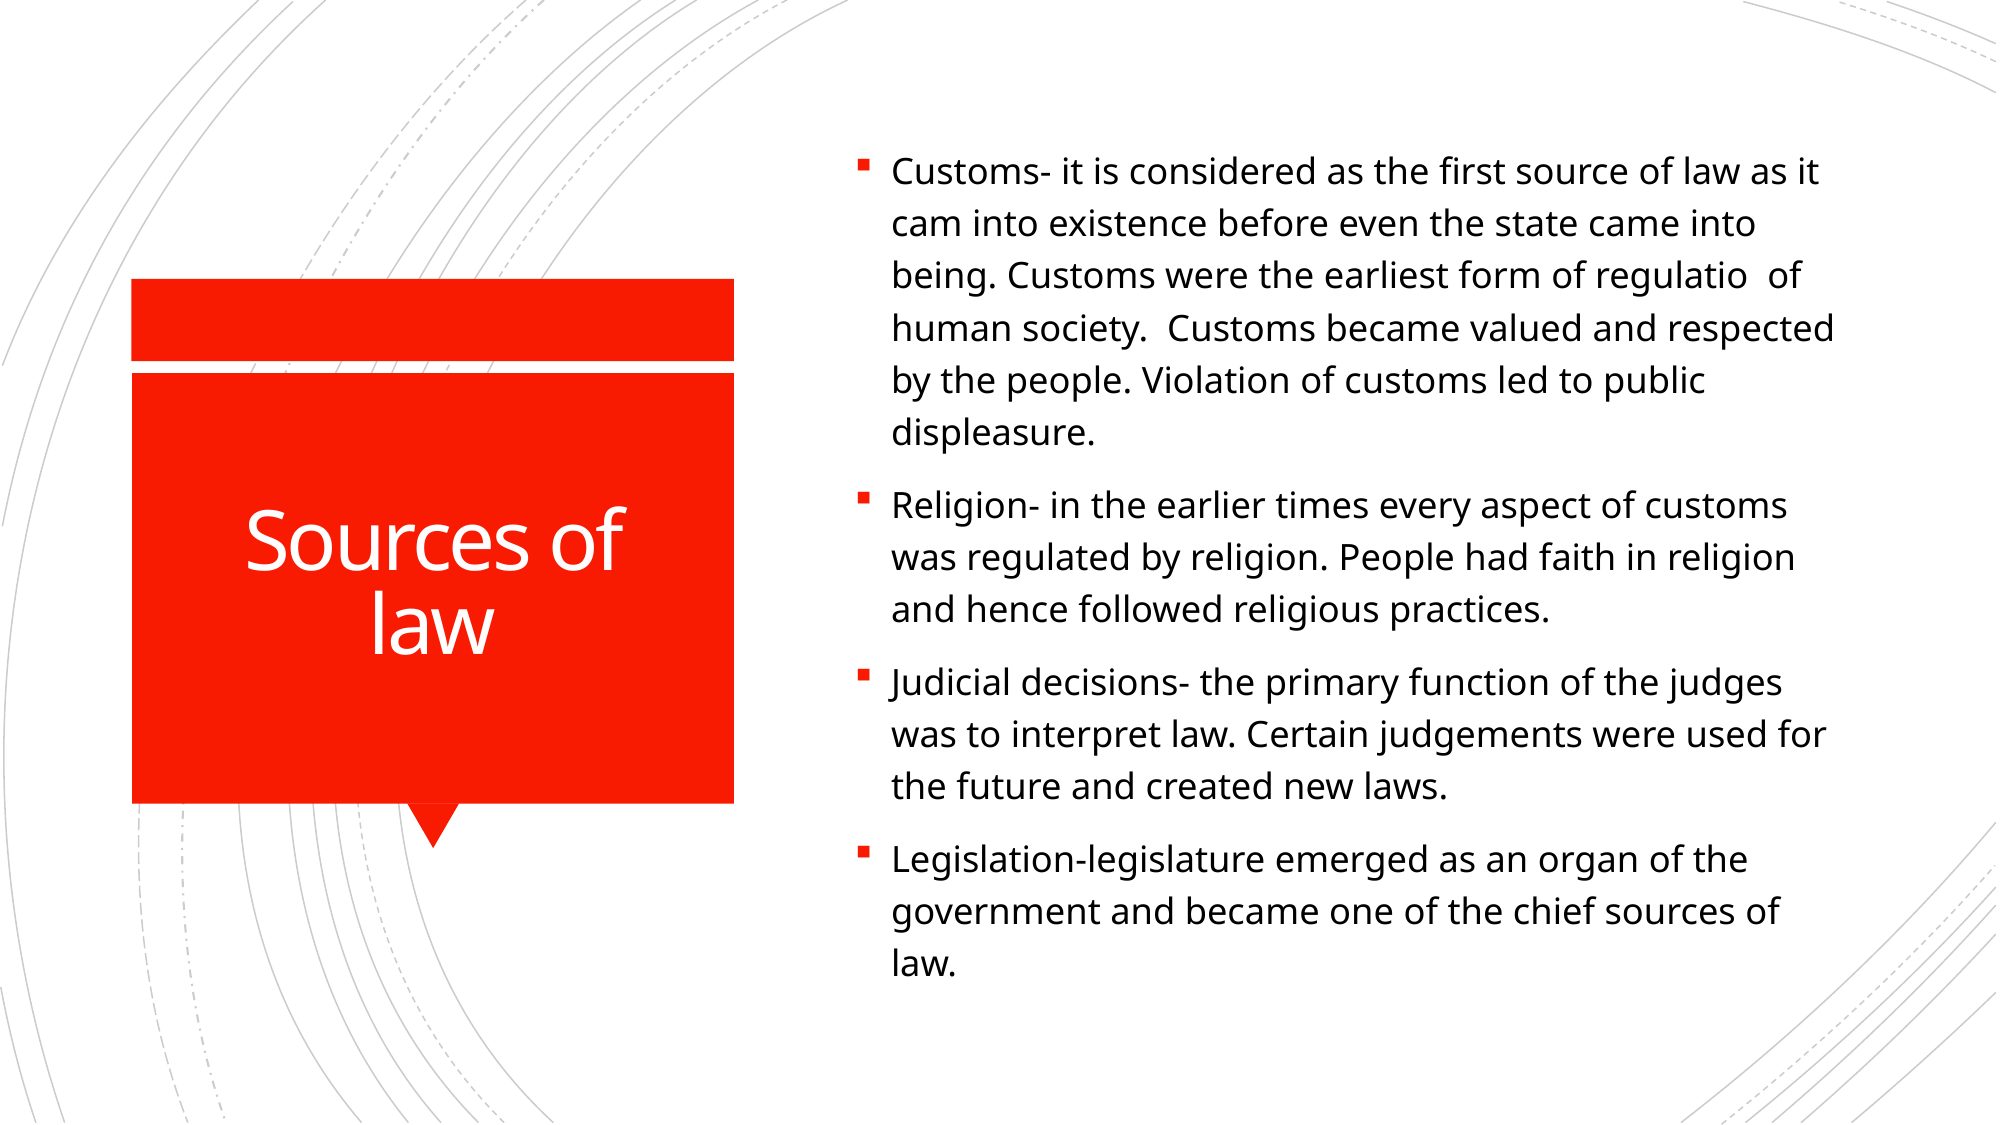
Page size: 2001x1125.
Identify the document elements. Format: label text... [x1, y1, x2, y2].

title Sources of law [145, 385, 720, 789]
list Customs- it is considered as the first source of law as it cam into existence before even the state came into being. Customs were the earliest form of regulatio of human society. Customs became valued and respected by the people. Violation of customs led to public displeasure. Religion- in the earlier times every aspect of customs was regulated by religion. People had faith in religion and hence followed religious practices. Judicial decisions- the primary function of the judges was to interpret law. Certain judgements were used for the future and created new laws. Legislation-legislature emerged as an organ of the government and became one of the chief sources of law. [839, 131, 1871, 993]
